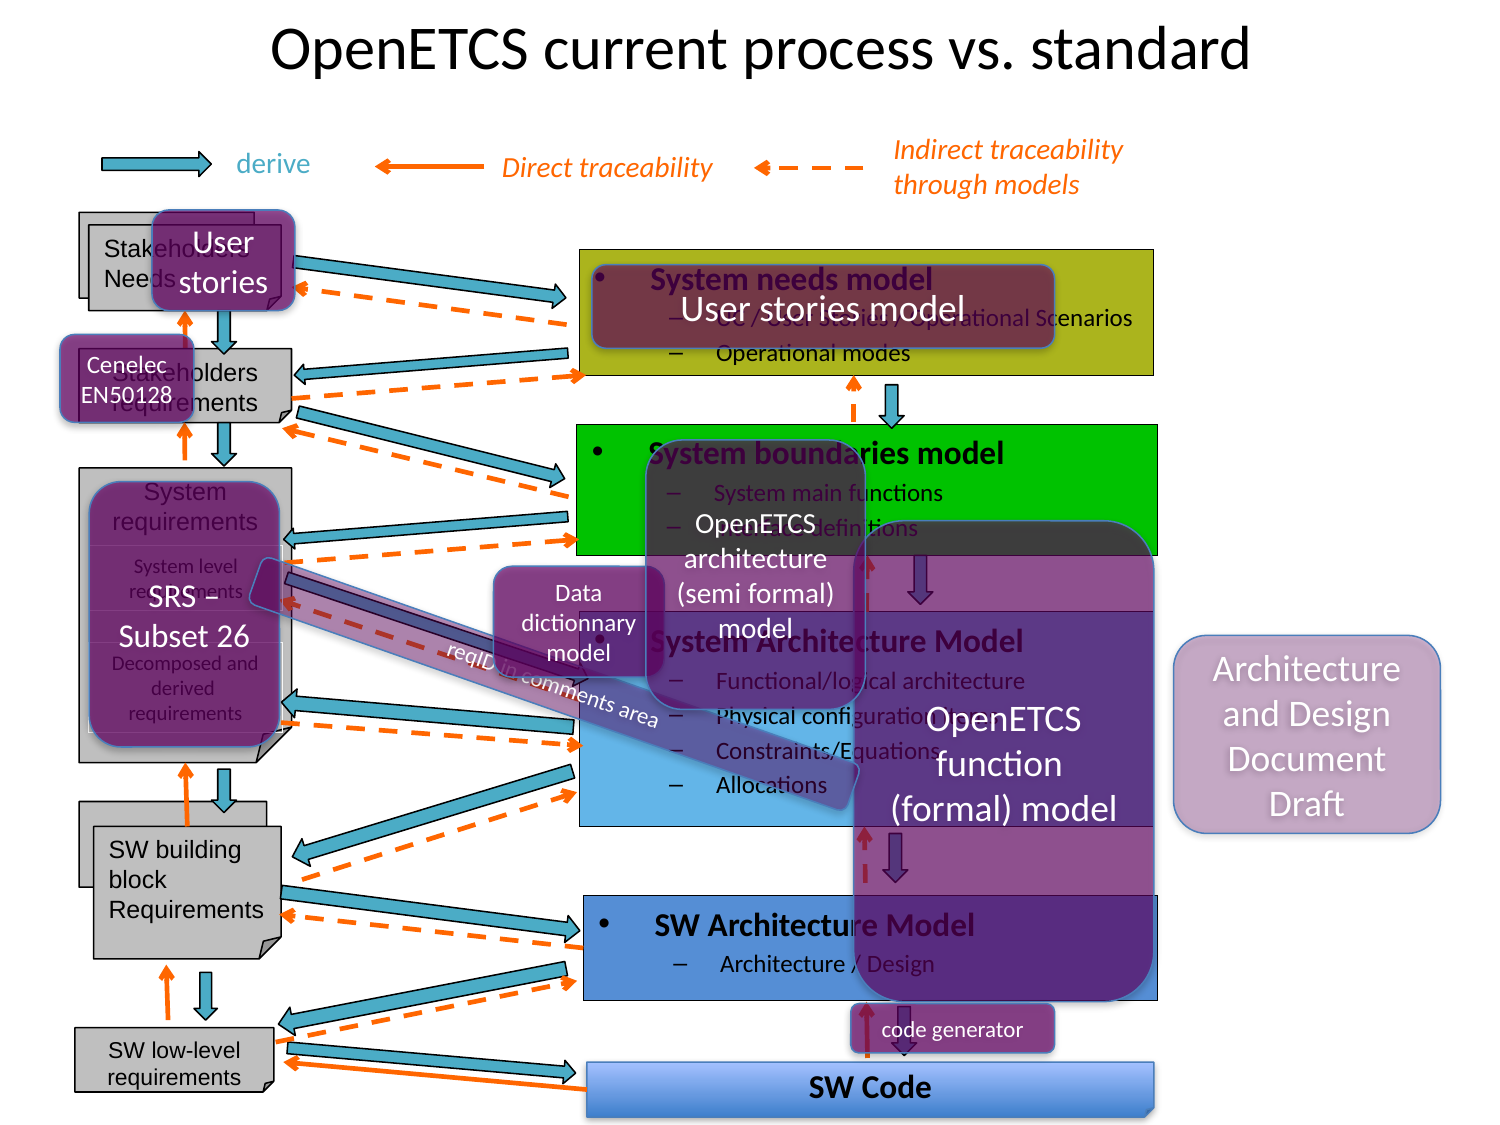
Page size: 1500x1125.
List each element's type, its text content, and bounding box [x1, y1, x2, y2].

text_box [59, 160, 1441, 1118]
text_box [70, 122, 1155, 214]
title OpenETCS current process vs. standard [39, 0, 1484, 91]
